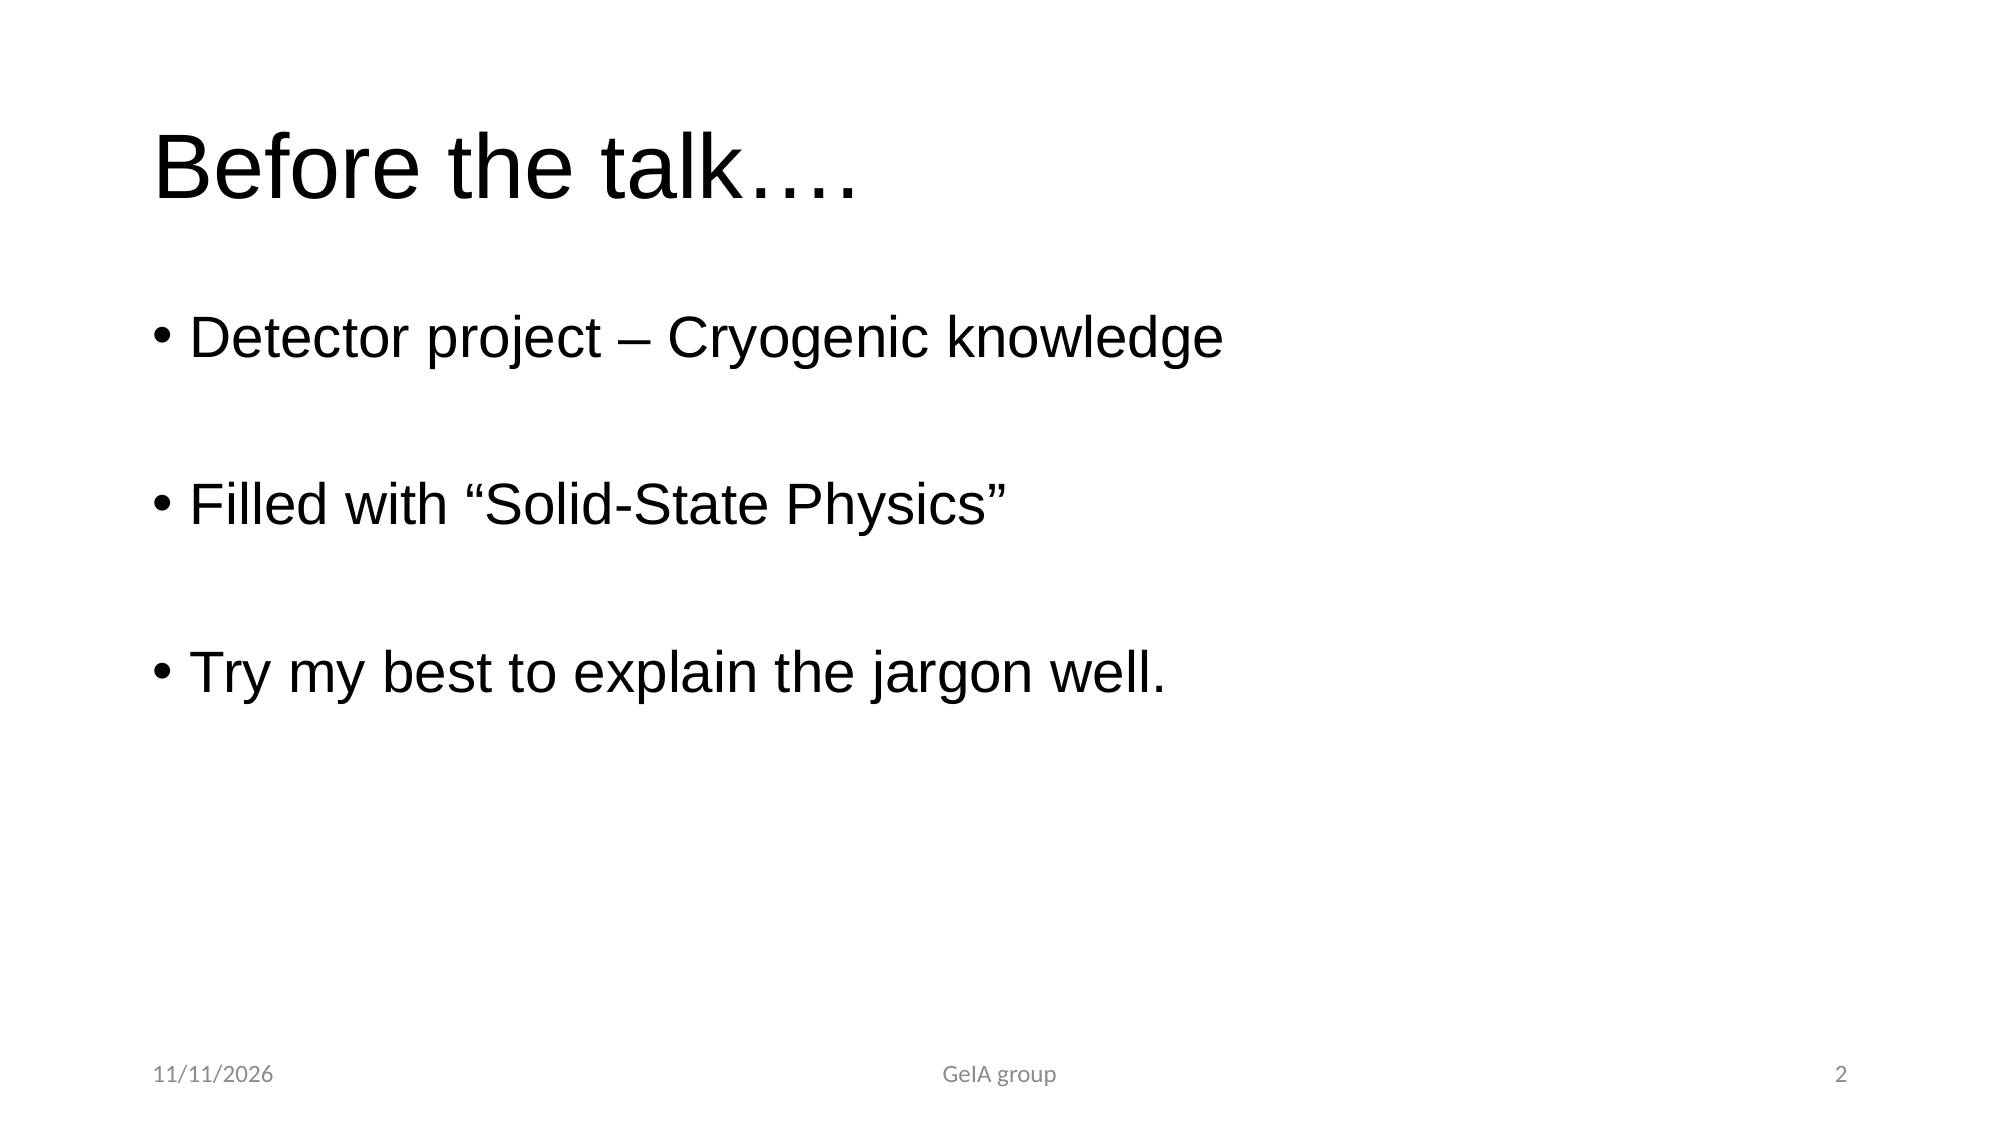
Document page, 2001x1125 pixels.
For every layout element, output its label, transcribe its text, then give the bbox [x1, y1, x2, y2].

footer GeIA group [662, 1042, 1338, 1103]
list Detector project – Cryogenic knowledge Filled with “Solid-State Physics” Try my best to explain the jargon well. [137, 299, 1863, 1014]
title Before the talk…. [137, 59, 1863, 278]
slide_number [137, 1042, 588, 1103]
slide_number 2 [1412, 1042, 1863, 1103]
